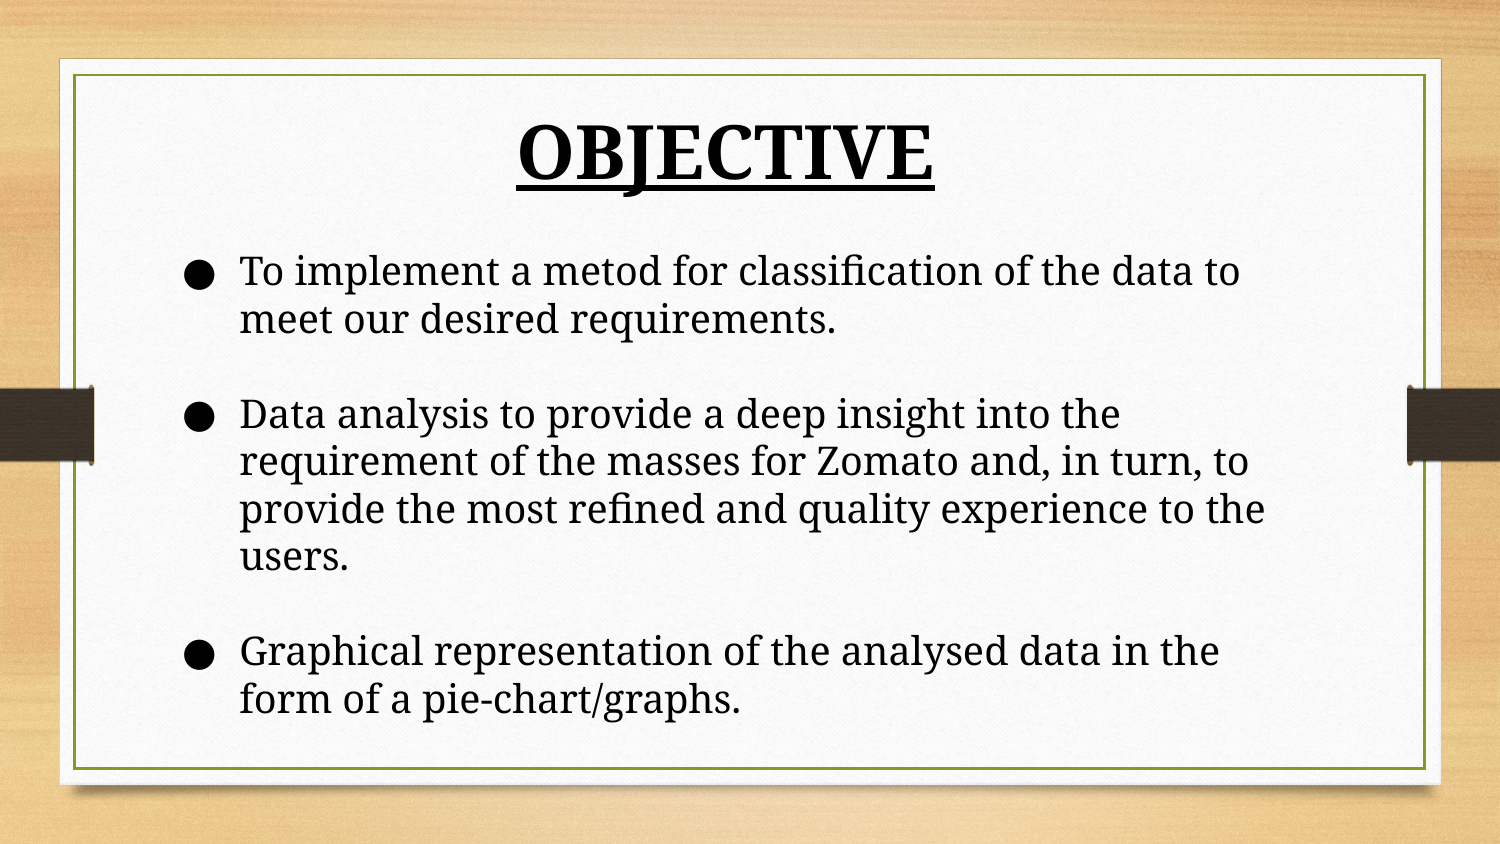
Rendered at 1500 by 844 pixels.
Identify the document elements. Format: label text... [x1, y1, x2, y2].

text_box OBJECTIVE [294, 89, 1157, 210]
text_box To implement a metod for classification of the data to meet our desired requirements. Data analysis to provide a deep insight into the requirement of the masses for Zomato and, in turn, to provide the most refined and quality experience to the users. Graphical representation of the analysed data in the form of a pie-chart/graphs. [149, 231, 1302, 736]
picture [0, 0, 1500, 844]
